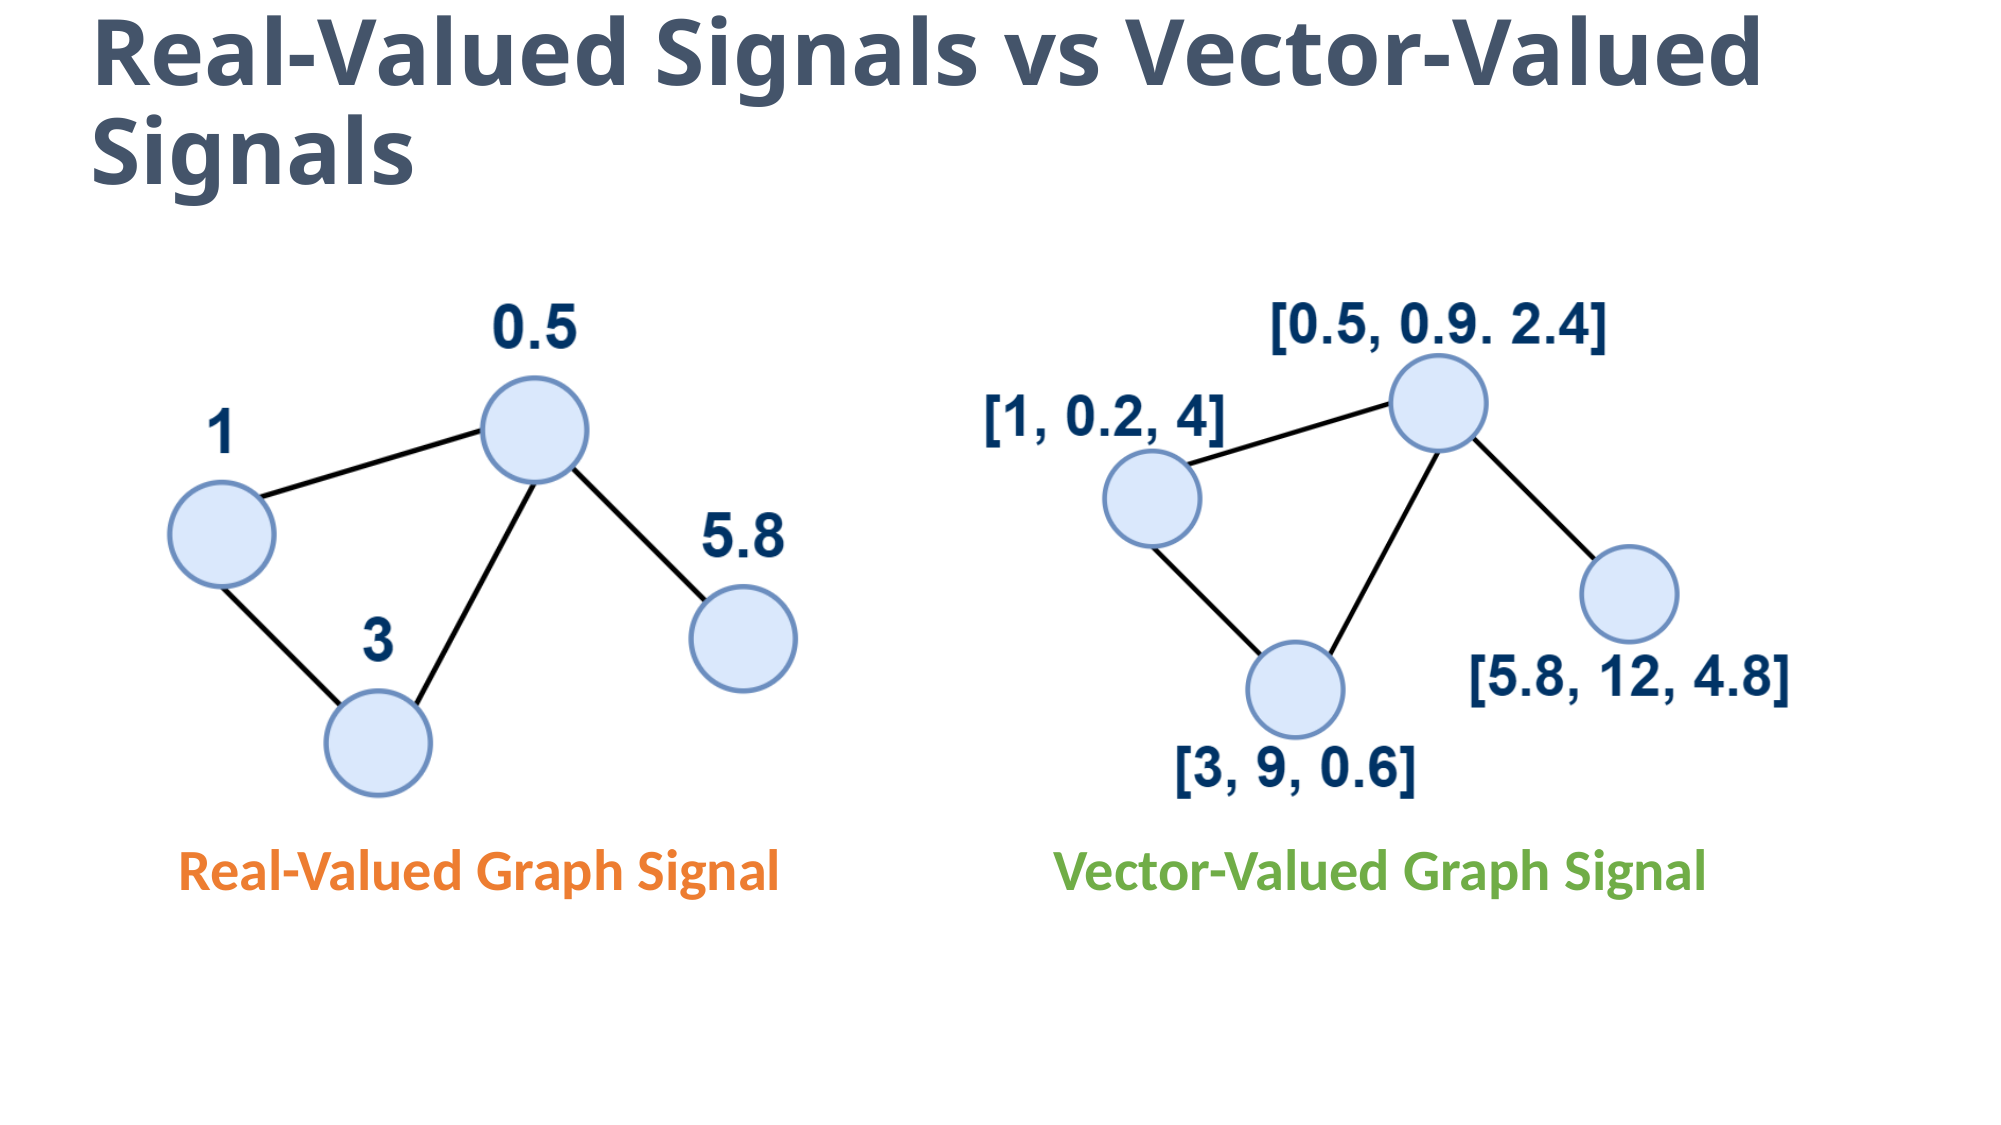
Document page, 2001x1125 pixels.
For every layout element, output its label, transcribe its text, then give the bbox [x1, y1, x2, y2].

text_box Vector-Valued Graph Signal [1038, 825, 1733, 910]
title Real-Valued Signals vs Vector-Valued Signals [75, 49, 1907, 160]
picture [161, 299, 804, 802]
picture [980, 299, 1791, 802]
text_box Real-Valued Graph Signal [163, 825, 802, 910]
